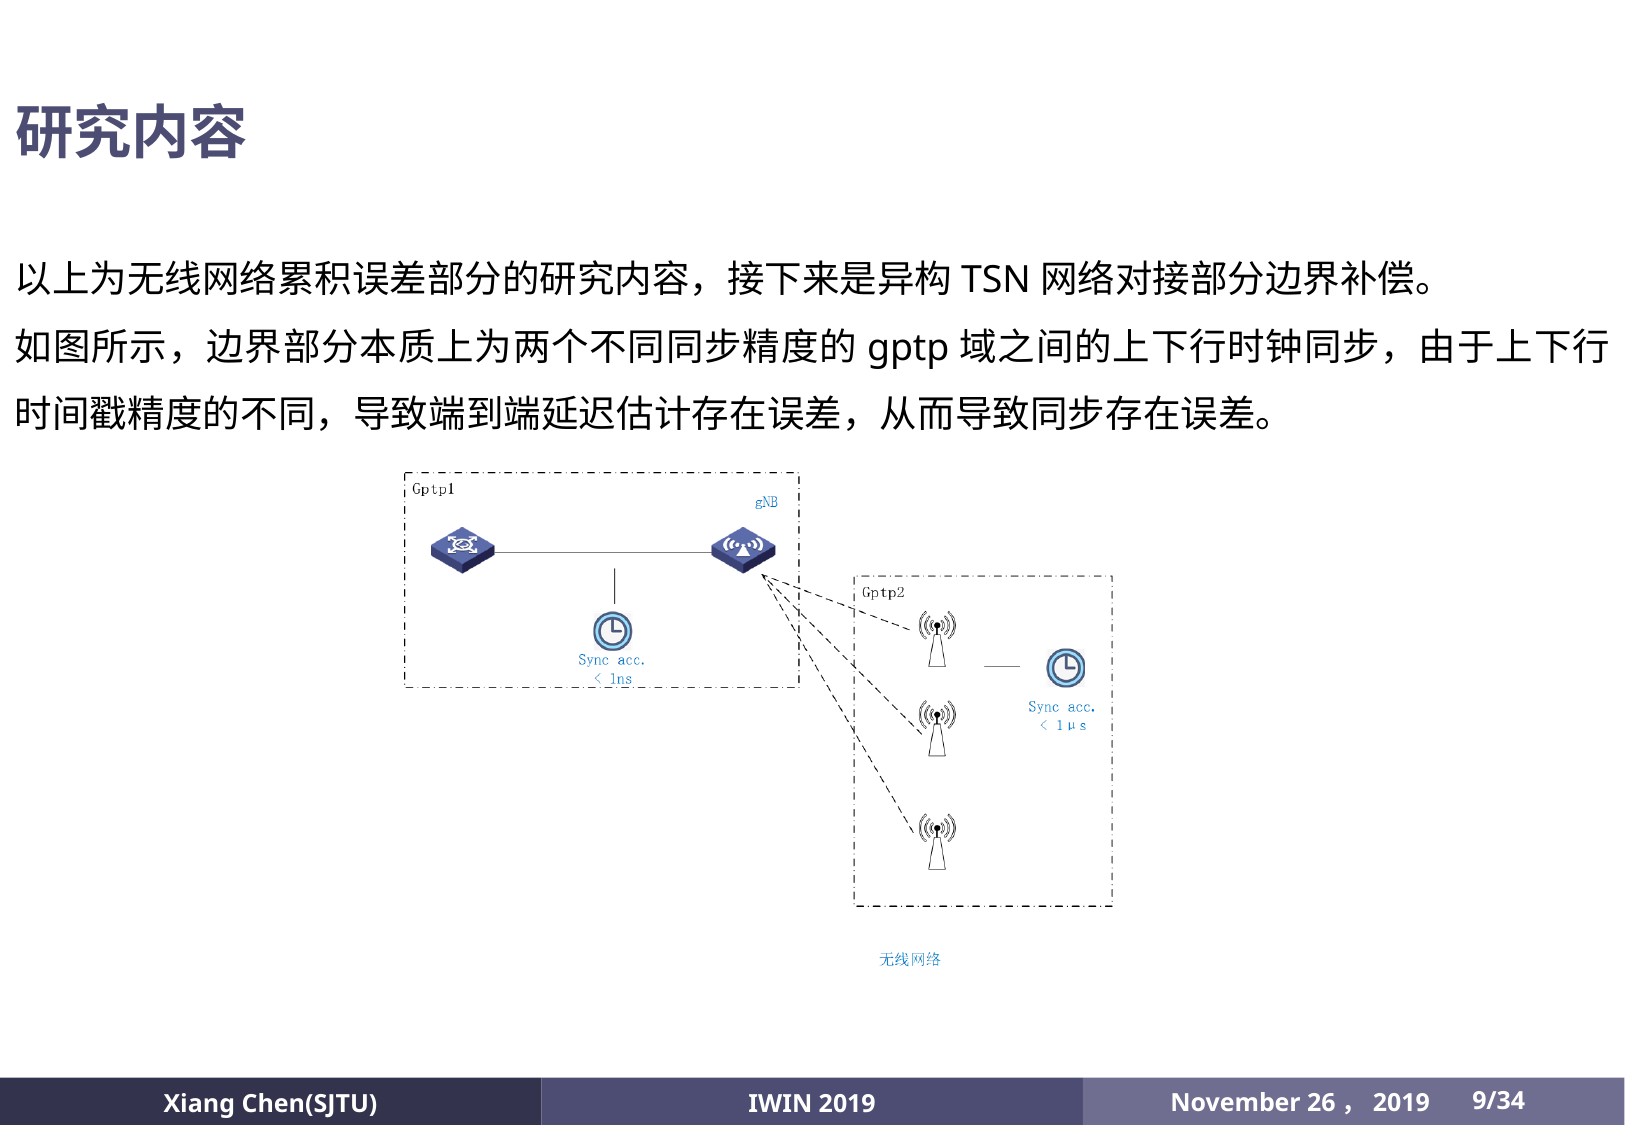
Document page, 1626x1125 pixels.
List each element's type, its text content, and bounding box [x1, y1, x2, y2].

picture [402, 471, 1113, 976]
text_box 以上为无线网络累积误差部分的研究内容，接下来是异构TSN网络对接部分边界补偿。 如图所示，边界部分本质上为两个不同同步精度的gptp域之间的上下行时钟同步，由于上下行时间戳精度的不同，导致端到端延迟估计存在误差，从而导致同步存在误差。 [0, 225, 1625, 826]
title 研究内容 [0, 7, 1544, 173]
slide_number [1155, 1078, 1315, 1125]
slide_number /34 [1315, 1071, 1625, 1125]
